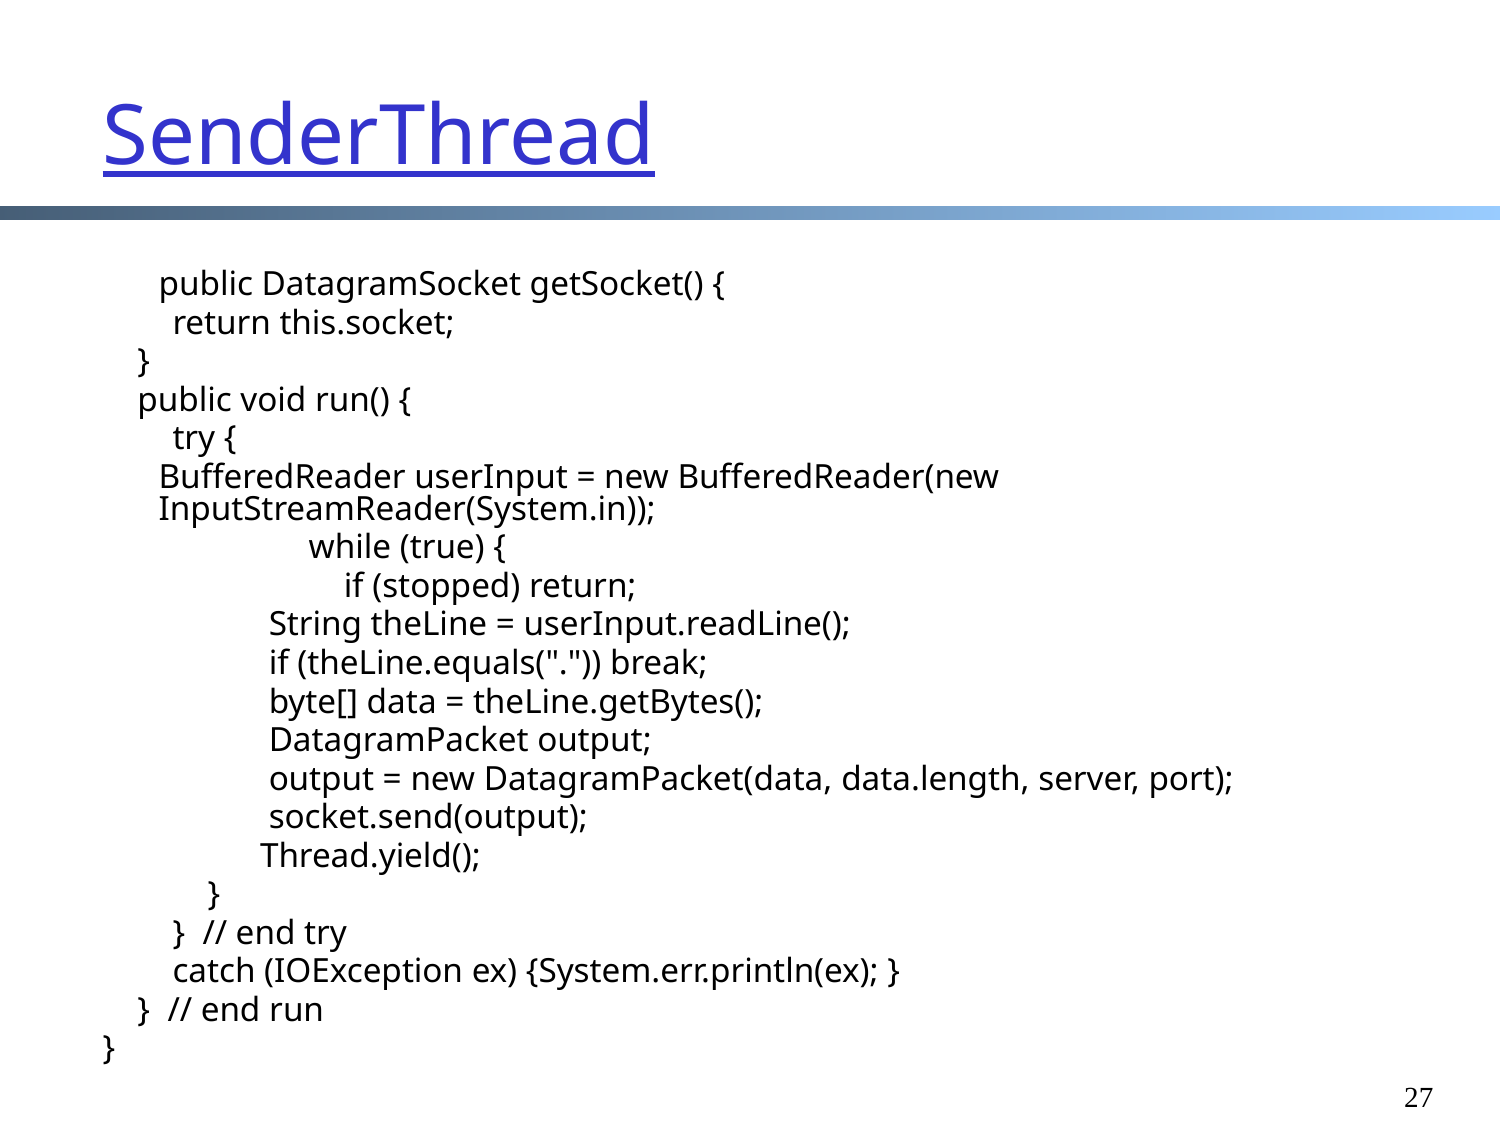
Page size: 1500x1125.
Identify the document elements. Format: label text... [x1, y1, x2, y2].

text_box 27 [1359, 1071, 1449, 1125]
title SenderThread [87, 37, 1363, 226]
list public DatagramSocket getSocket() { return this.socket; } public void run() { try { BufferedReader userInput = new BufferedReader(new InputStreamReader(System.in)); while (true) { if (stopped) return; String theLine = userInput.readLine(); if (theLine.equals(".")) break; byte[] data = theLine.getBytes(); DatagramPacket output; output = new DatagramPacket(data, data.length, server, port); socket.send(output); Thread.yield(); } } // end try catch (IOException ex) {System.err.println(ex); } } // end run } [87, 262, 1363, 1026]
